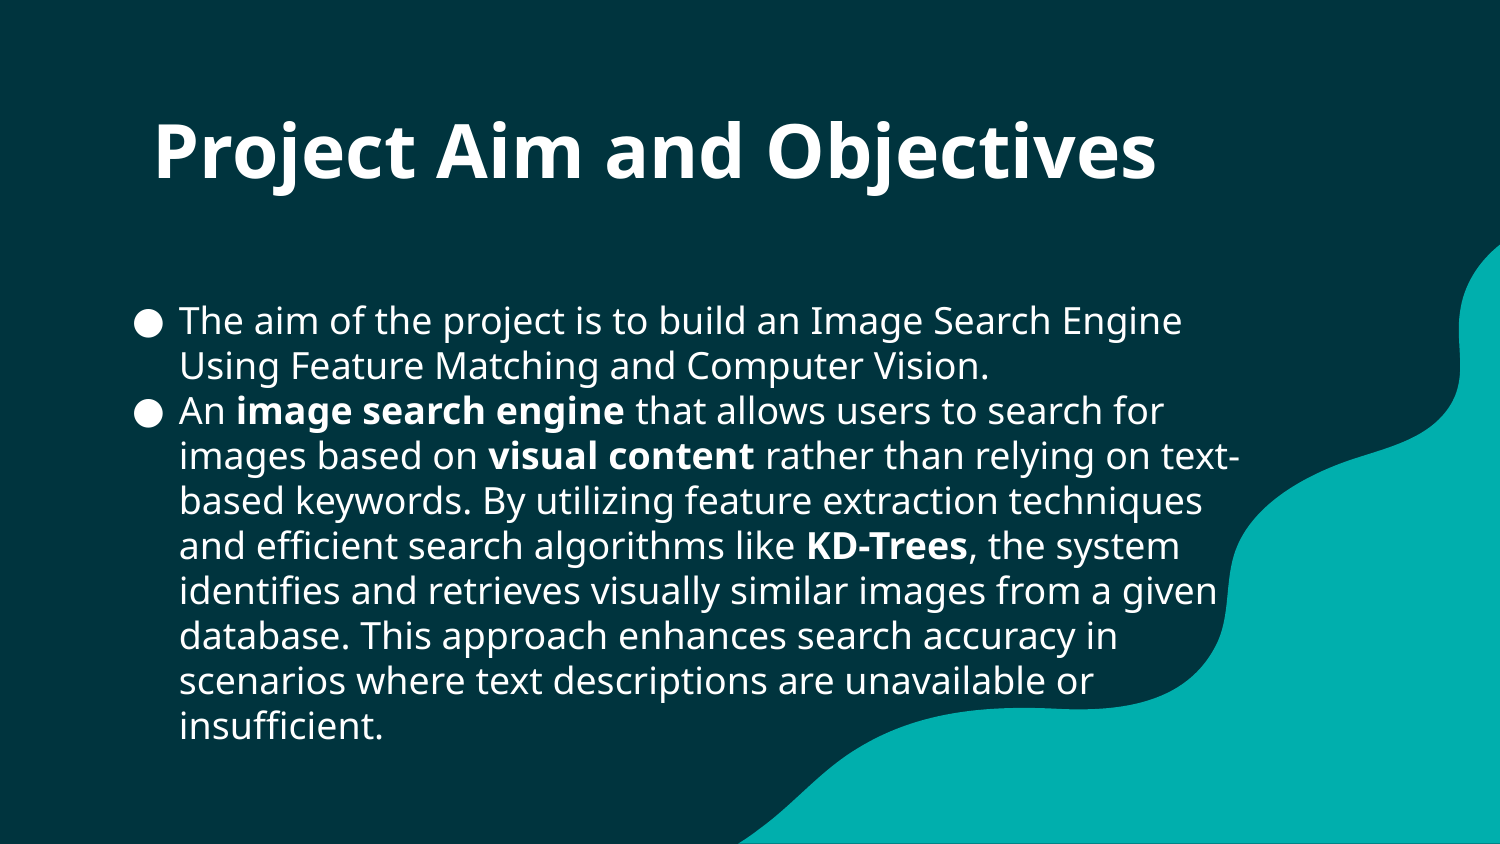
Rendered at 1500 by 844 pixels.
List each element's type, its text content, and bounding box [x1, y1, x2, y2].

title Project Aim and Objectives [116, 88, 1383, 190]
subtitle The aim of the project is to build an Image Search Engine Using Feature Matching and Computer Vision. An image search engine that allows users to search for images based on visual content rather than relying on text-based keywords. By utilizing feature extraction techniques and efficient search algorithms like KD-Trees, the system identifies and retrieves visually similar images from a given database. This approach enhances search accuracy in scenarios where text descriptions are unavailable or insufficient. [116, 281, 1287, 788]
